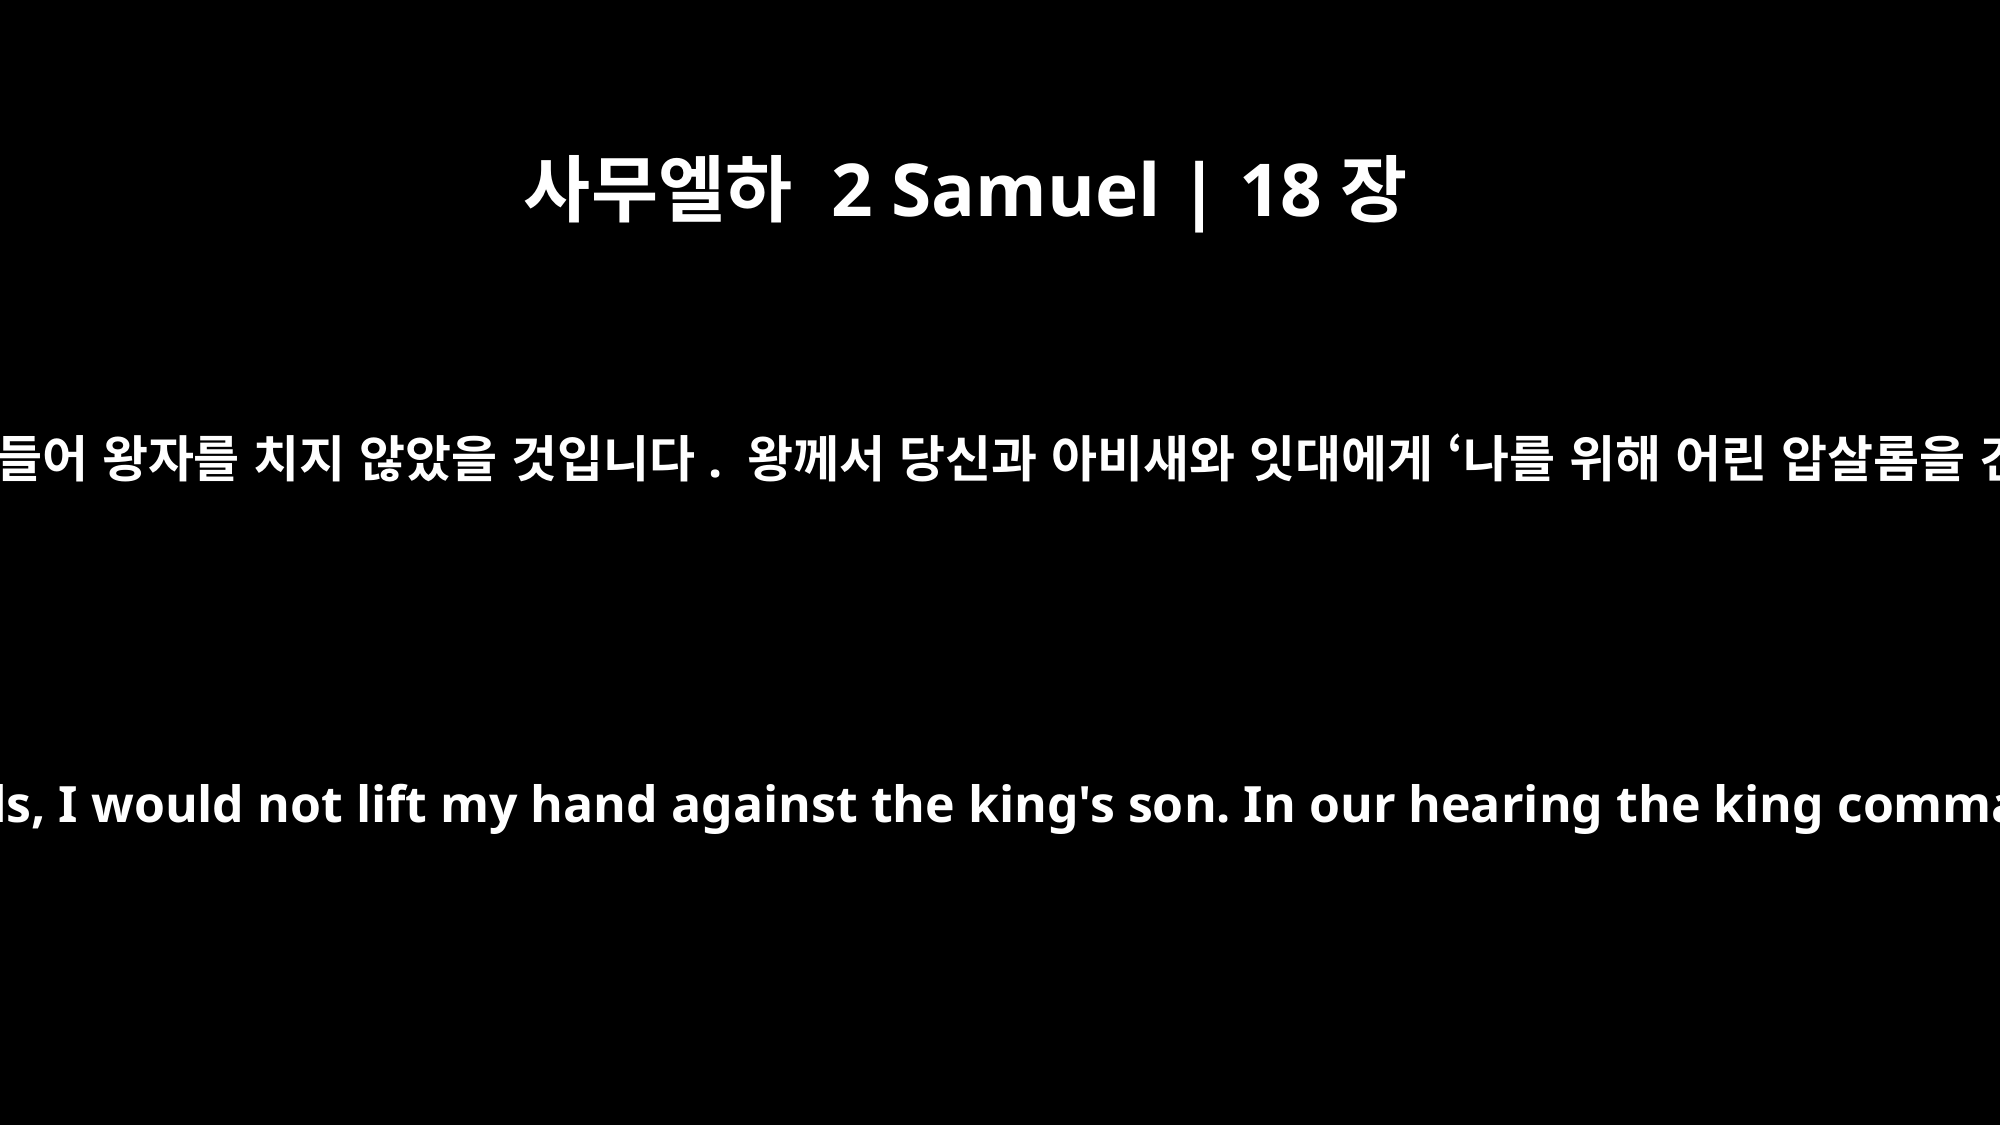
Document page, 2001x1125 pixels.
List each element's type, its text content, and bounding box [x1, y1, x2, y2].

text_box But the man replied, "Even if a thousand shekels were weighed out into my hands, I would not lift my hand against the king's son. In our hearing the king commanded you and Abishai and Ittai, `Protect the young man Absalom for my sake.' [0, 764, 2000, 900]
text_box 12 그 사람이 대답했습니다. “제 손에 은 1,000세겔을 주신다고 해도 손을 들어 왕자를 치지 않았을 것입니다. 왕께서 당신과 아비새와 잇대에게 ‘나를 위해 어린 압살롬을 건드리지 않도록 하라’ 하고 명령하신 것을 저희가 들었기 때문입니다. [0, 359, 2000, 495]
text_box 사무엘하 2 Samuel | 18장 [509, 136, 1423, 239]
